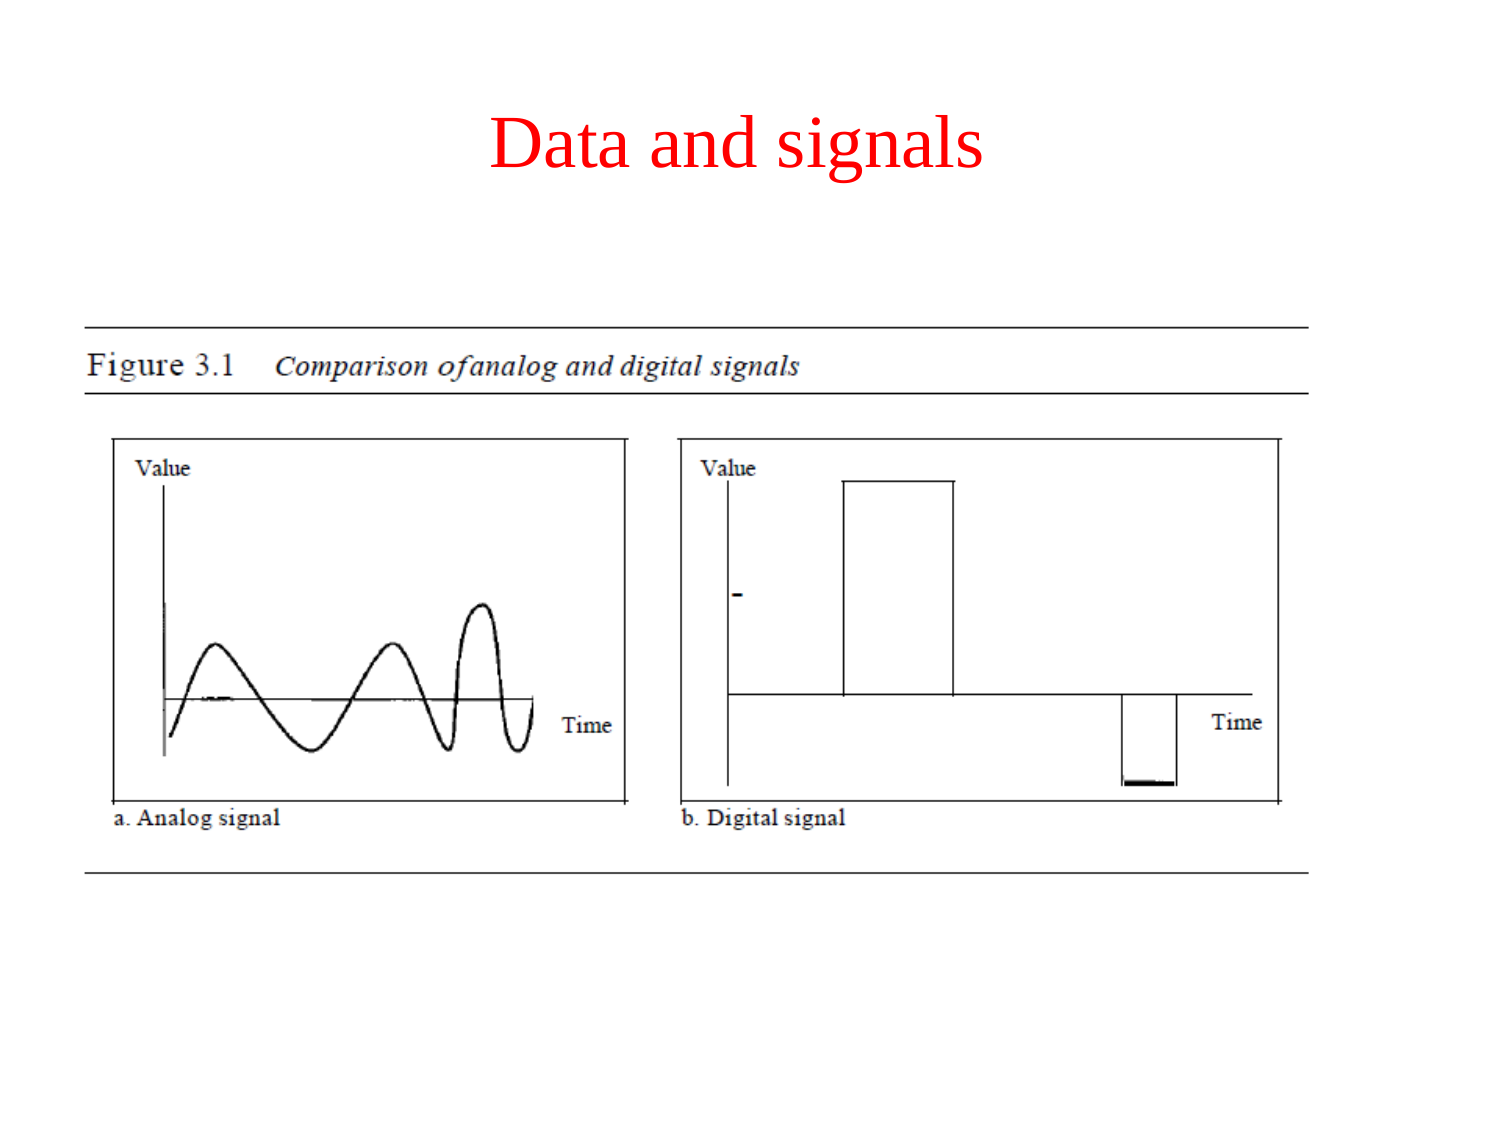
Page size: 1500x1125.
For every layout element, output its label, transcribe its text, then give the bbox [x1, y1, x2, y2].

picture [73, 299, 1334, 907]
title Data and signals [62, 50, 1413, 225]
